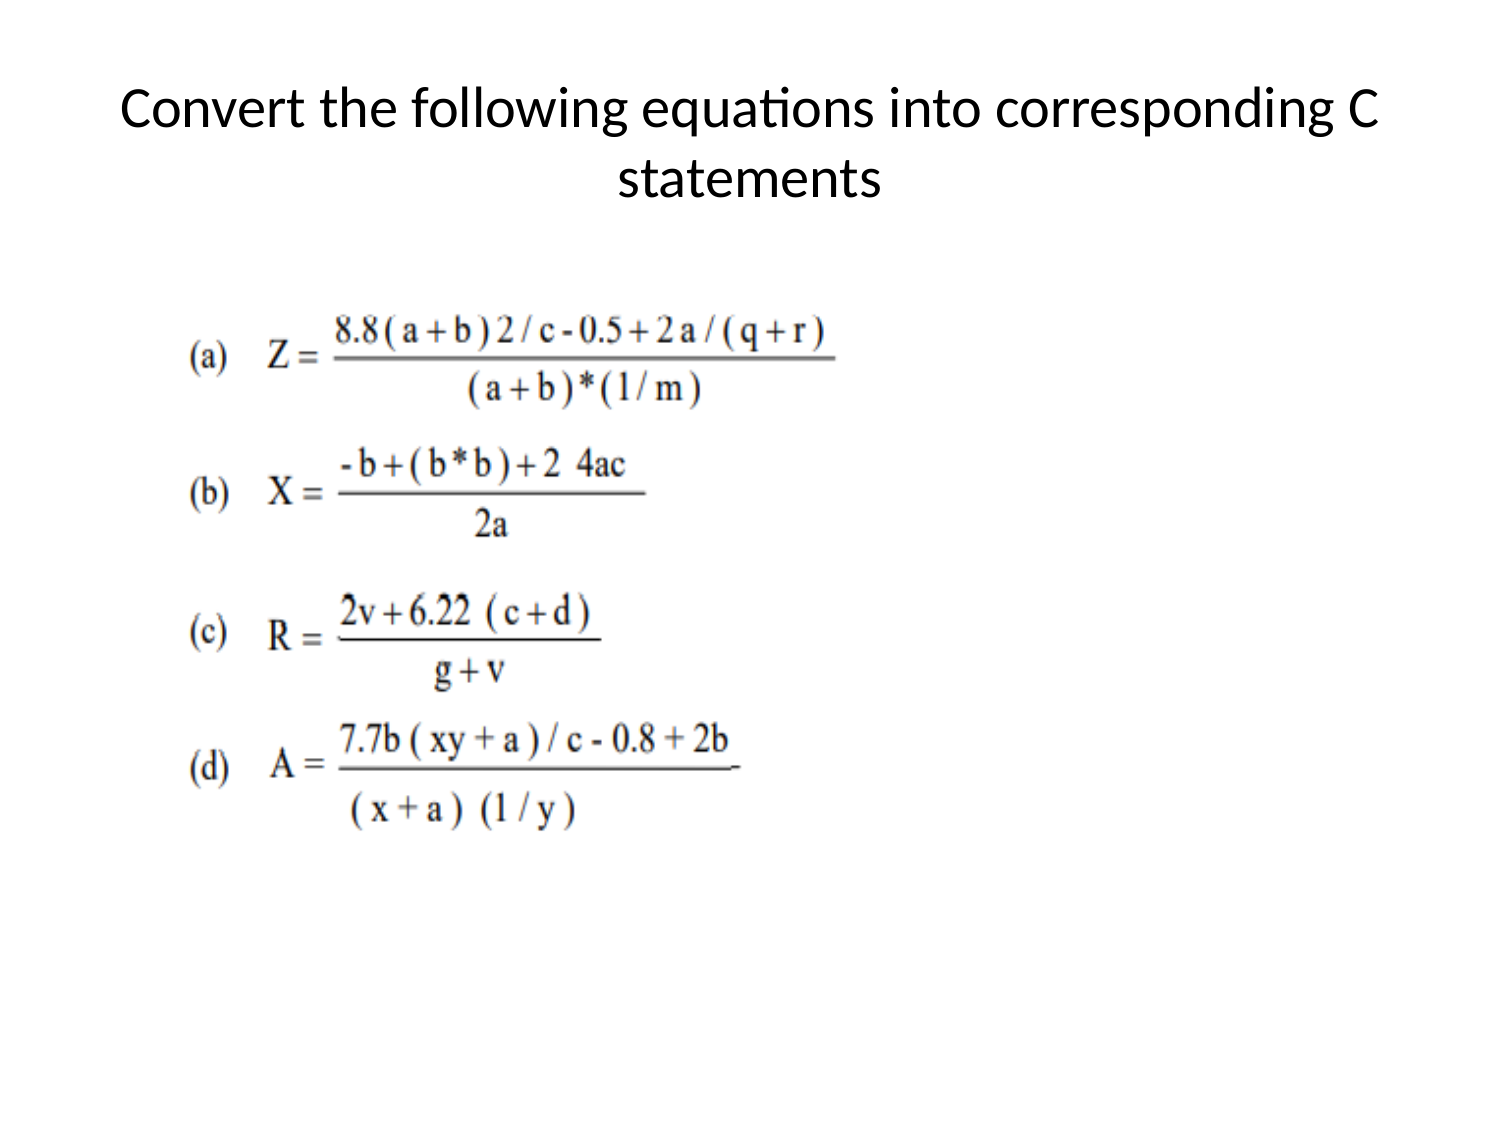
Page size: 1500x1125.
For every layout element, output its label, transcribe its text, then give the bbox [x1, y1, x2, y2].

picture [162, 299, 876, 838]
title Convert the following equations into corresponding C statements [75, 45, 1425, 233]
